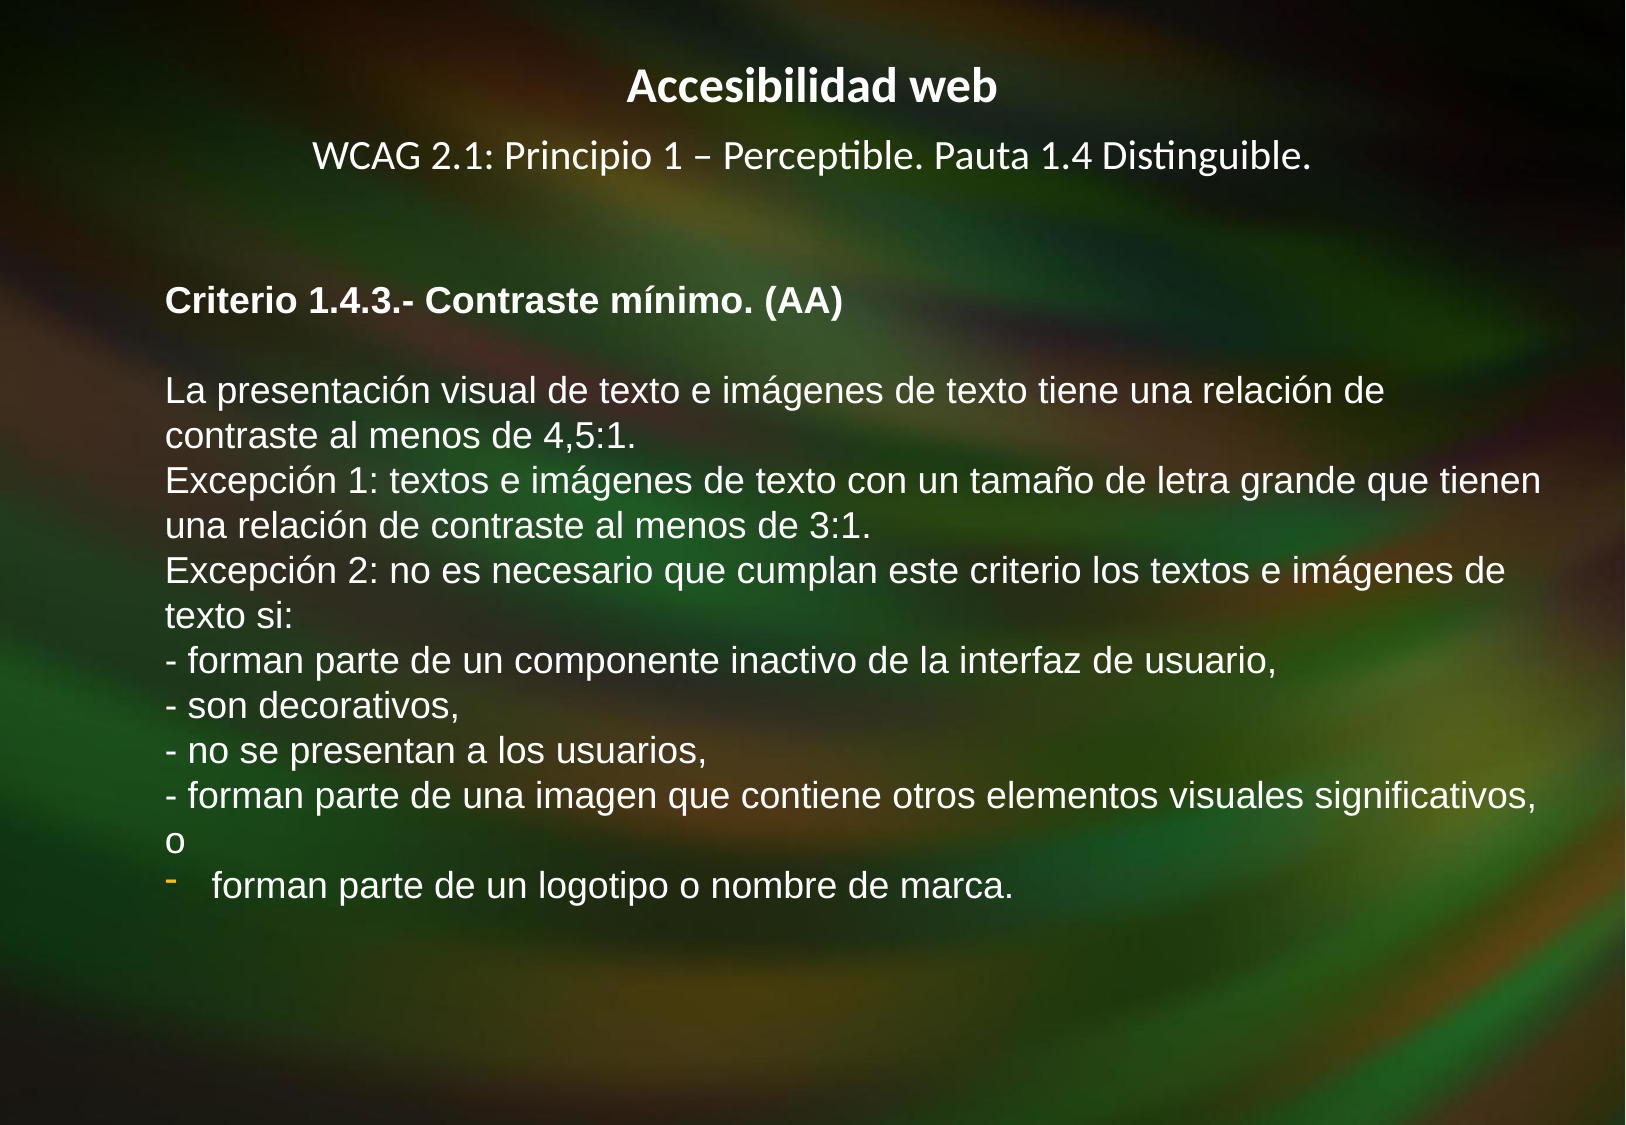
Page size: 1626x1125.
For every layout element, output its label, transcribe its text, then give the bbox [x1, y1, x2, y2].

picture [0, 0, 1626, 1125]
text_box Criterio 1.4.3.- Contraste mínimo. (AA) La presentación visual de texto e imágenes de texto tiene una relación de contraste al menos de 4,5:1. Excepción 1: textos e imágenes de texto con un tamaño de letra grande que tienen una relación de contraste al menos de 3:1. Excepción 2: no es necesario que cumplan este criterio los textos e imágenes de texto si: - forman parte de un componente inactivo de la interfaz de usuario, - son decorativos, - no se presentan a los usuarios, - forman parte de una imagen que contiene otros elementos visuales significativos, o forman parte de un logotipo o nombre de marca. [150, 268, 1564, 914]
text_box WCAG 2.1: Principio 1 – Perceptible. Pauta 1.4 Distinguible. [297, 120, 1328, 186]
text_box Accesibilidad web [611, 44, 1014, 120]
